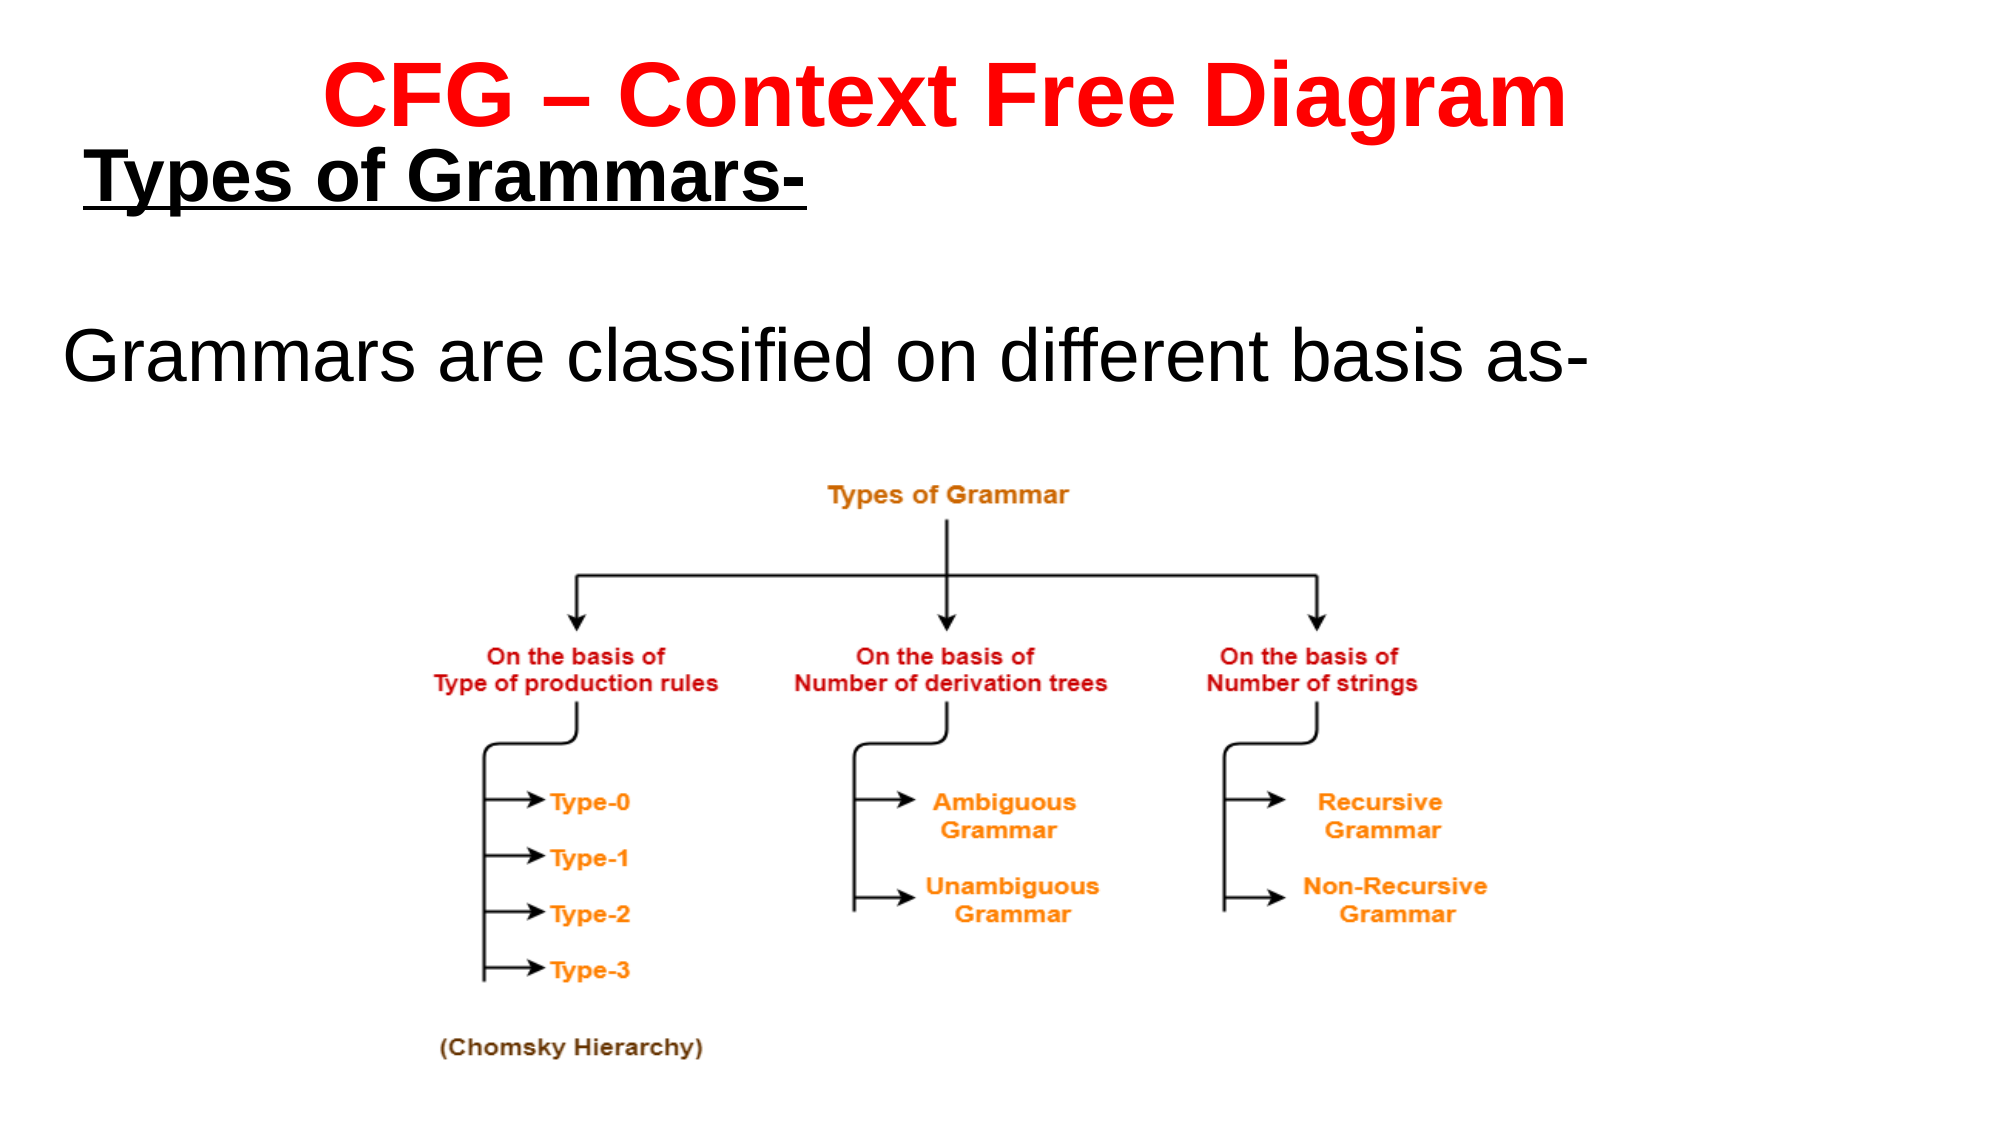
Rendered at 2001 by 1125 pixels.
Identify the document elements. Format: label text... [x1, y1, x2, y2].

picture [422, 476, 1503, 1061]
text_box Types of Grammars- Grammars are classified on different basis as- [47, 118, 1961, 1090]
text_box CFG – Context Free Diagram [0, 8, 1919, 155]
